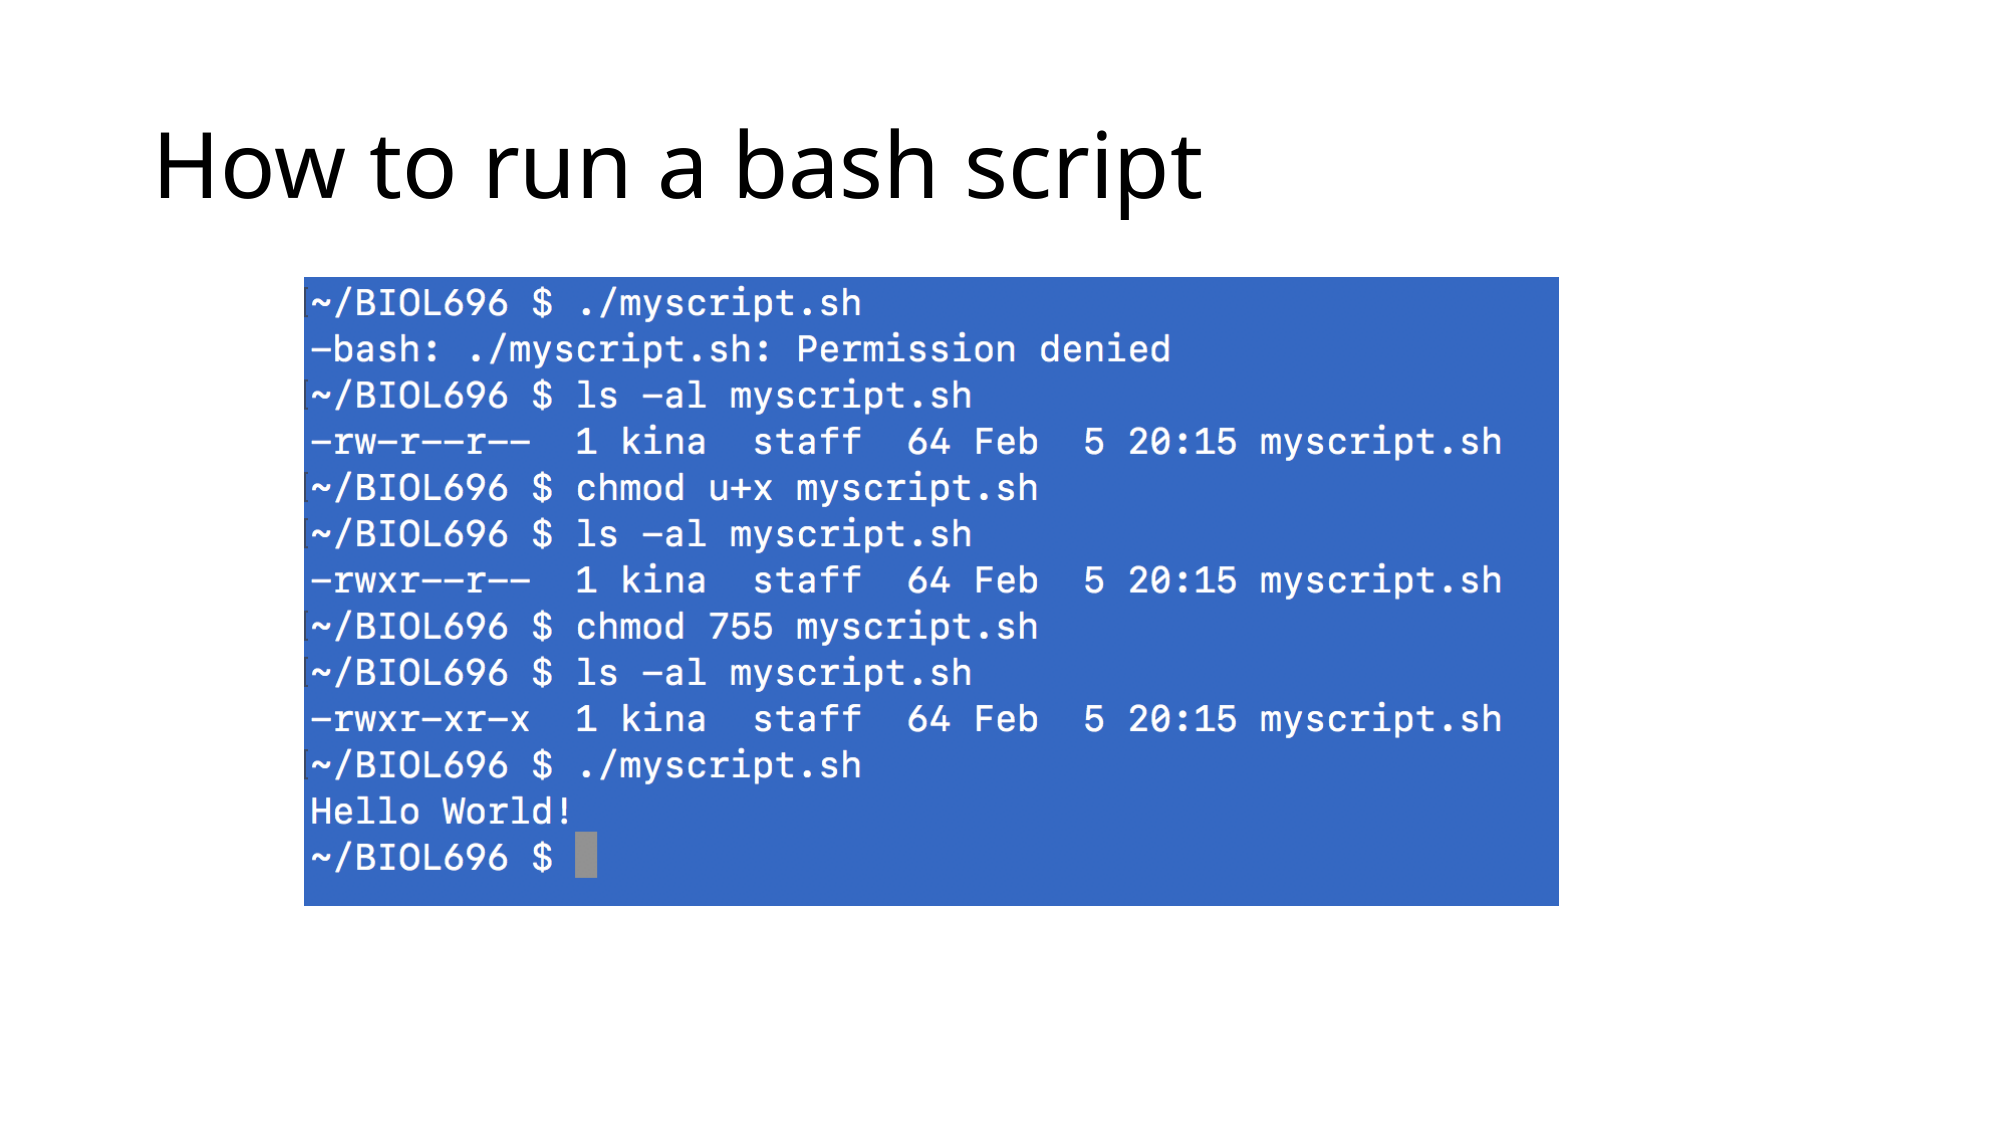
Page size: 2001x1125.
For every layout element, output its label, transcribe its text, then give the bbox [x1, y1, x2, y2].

title How to run a bash script [137, 59, 1863, 278]
picture [304, 277, 1559, 906]
